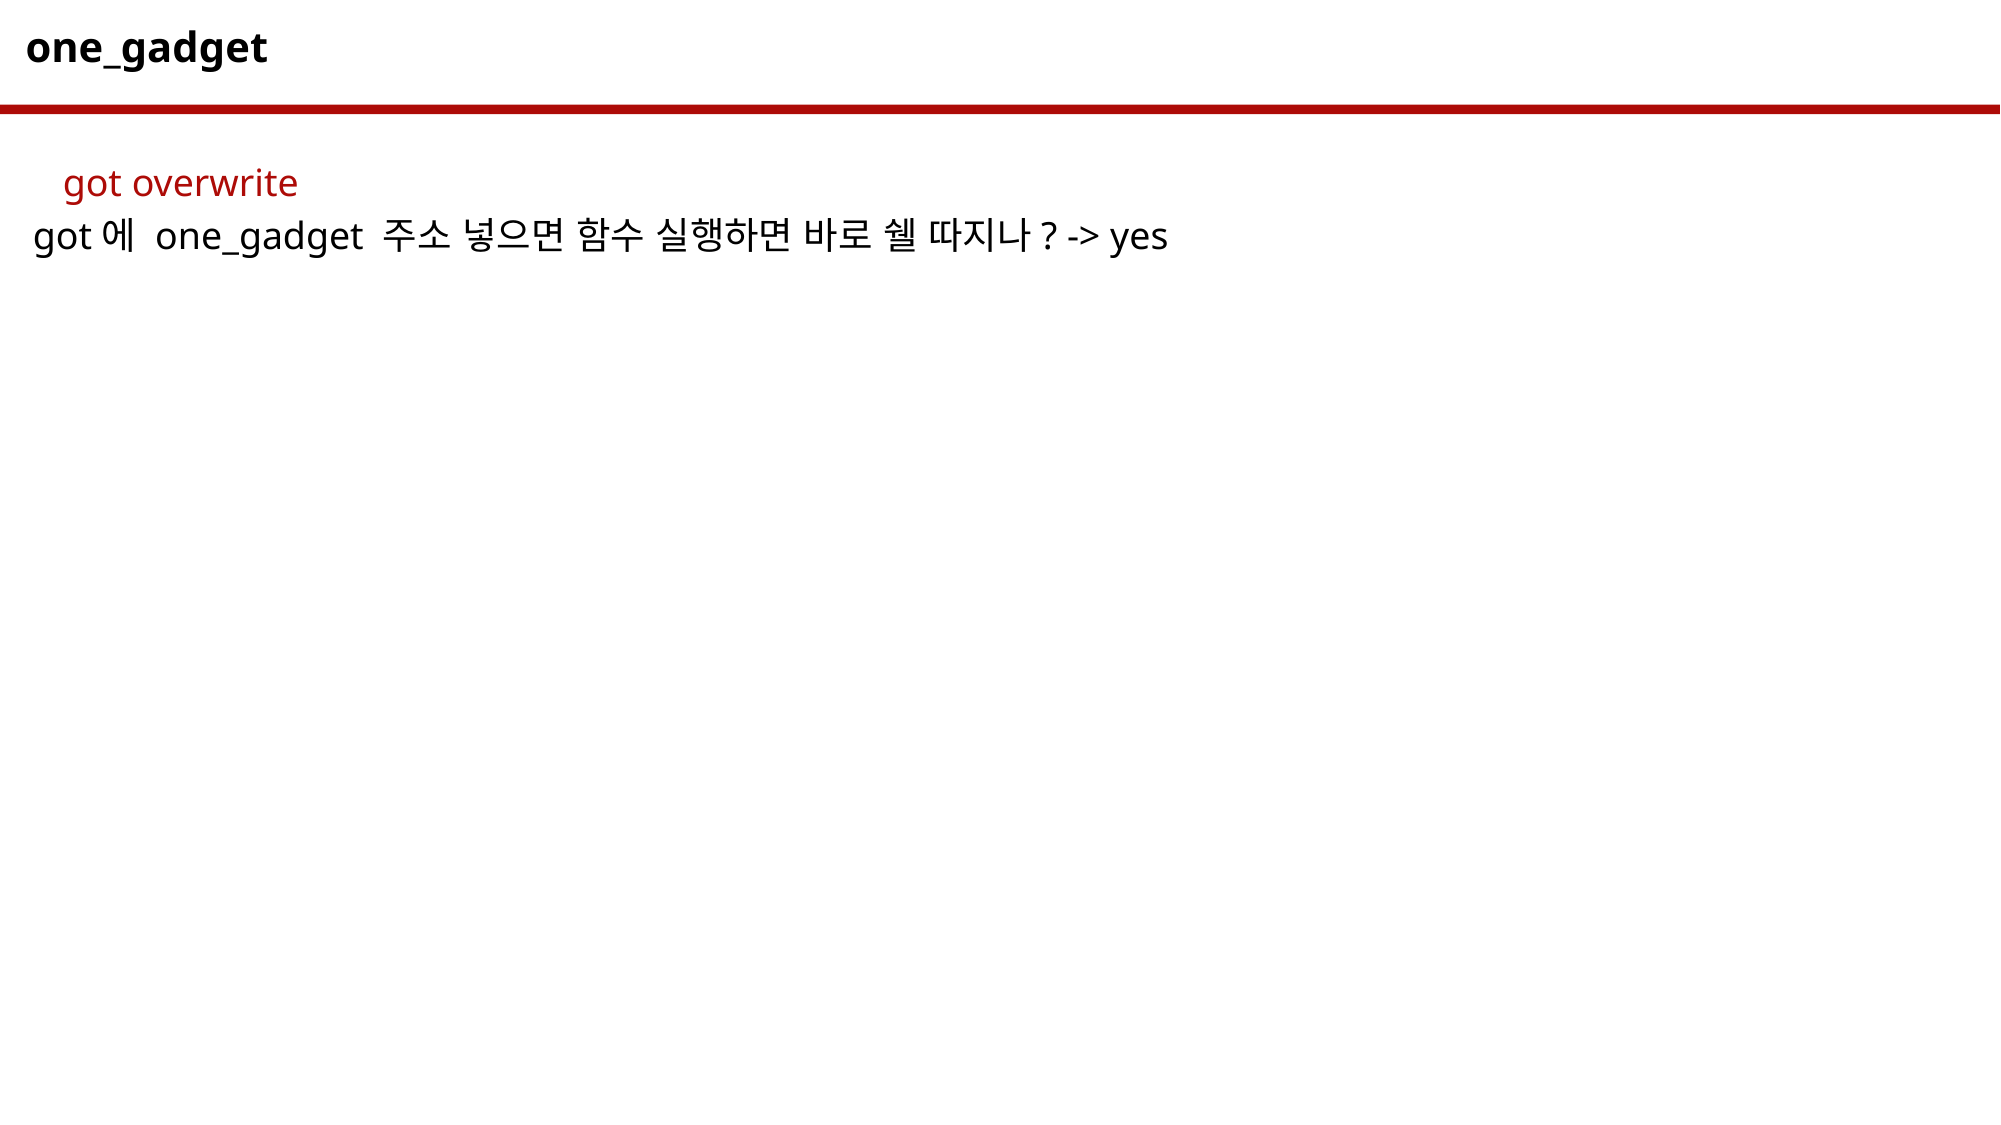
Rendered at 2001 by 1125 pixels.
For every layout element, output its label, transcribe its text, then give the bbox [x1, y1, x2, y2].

text_box [0, 104, 2000, 115]
text_box got overwrite [48, 151, 428, 211]
text_box one_gadget [10, 13, 335, 79]
text_box got에 one_gadget 주소 넣으면 함수 실행하면 바로 쉘 따지나? -> yes [18, 204, 1184, 265]
